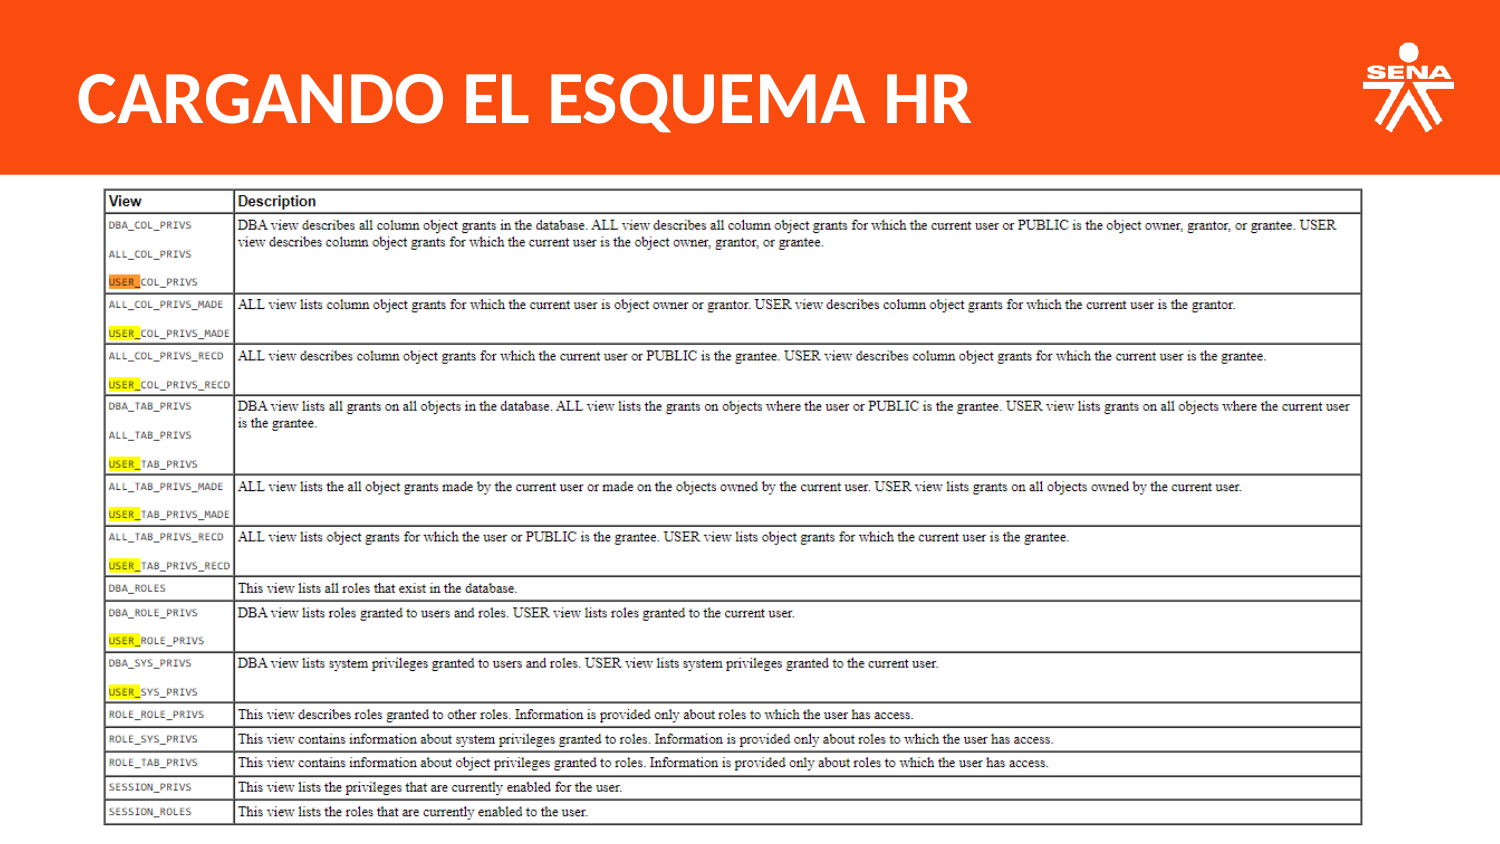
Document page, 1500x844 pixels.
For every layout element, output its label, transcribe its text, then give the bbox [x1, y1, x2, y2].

text_box CARGANDO EL ESQUEMA HR [62, 40, 1304, 147]
picture [0, 0, 1500, 844]
